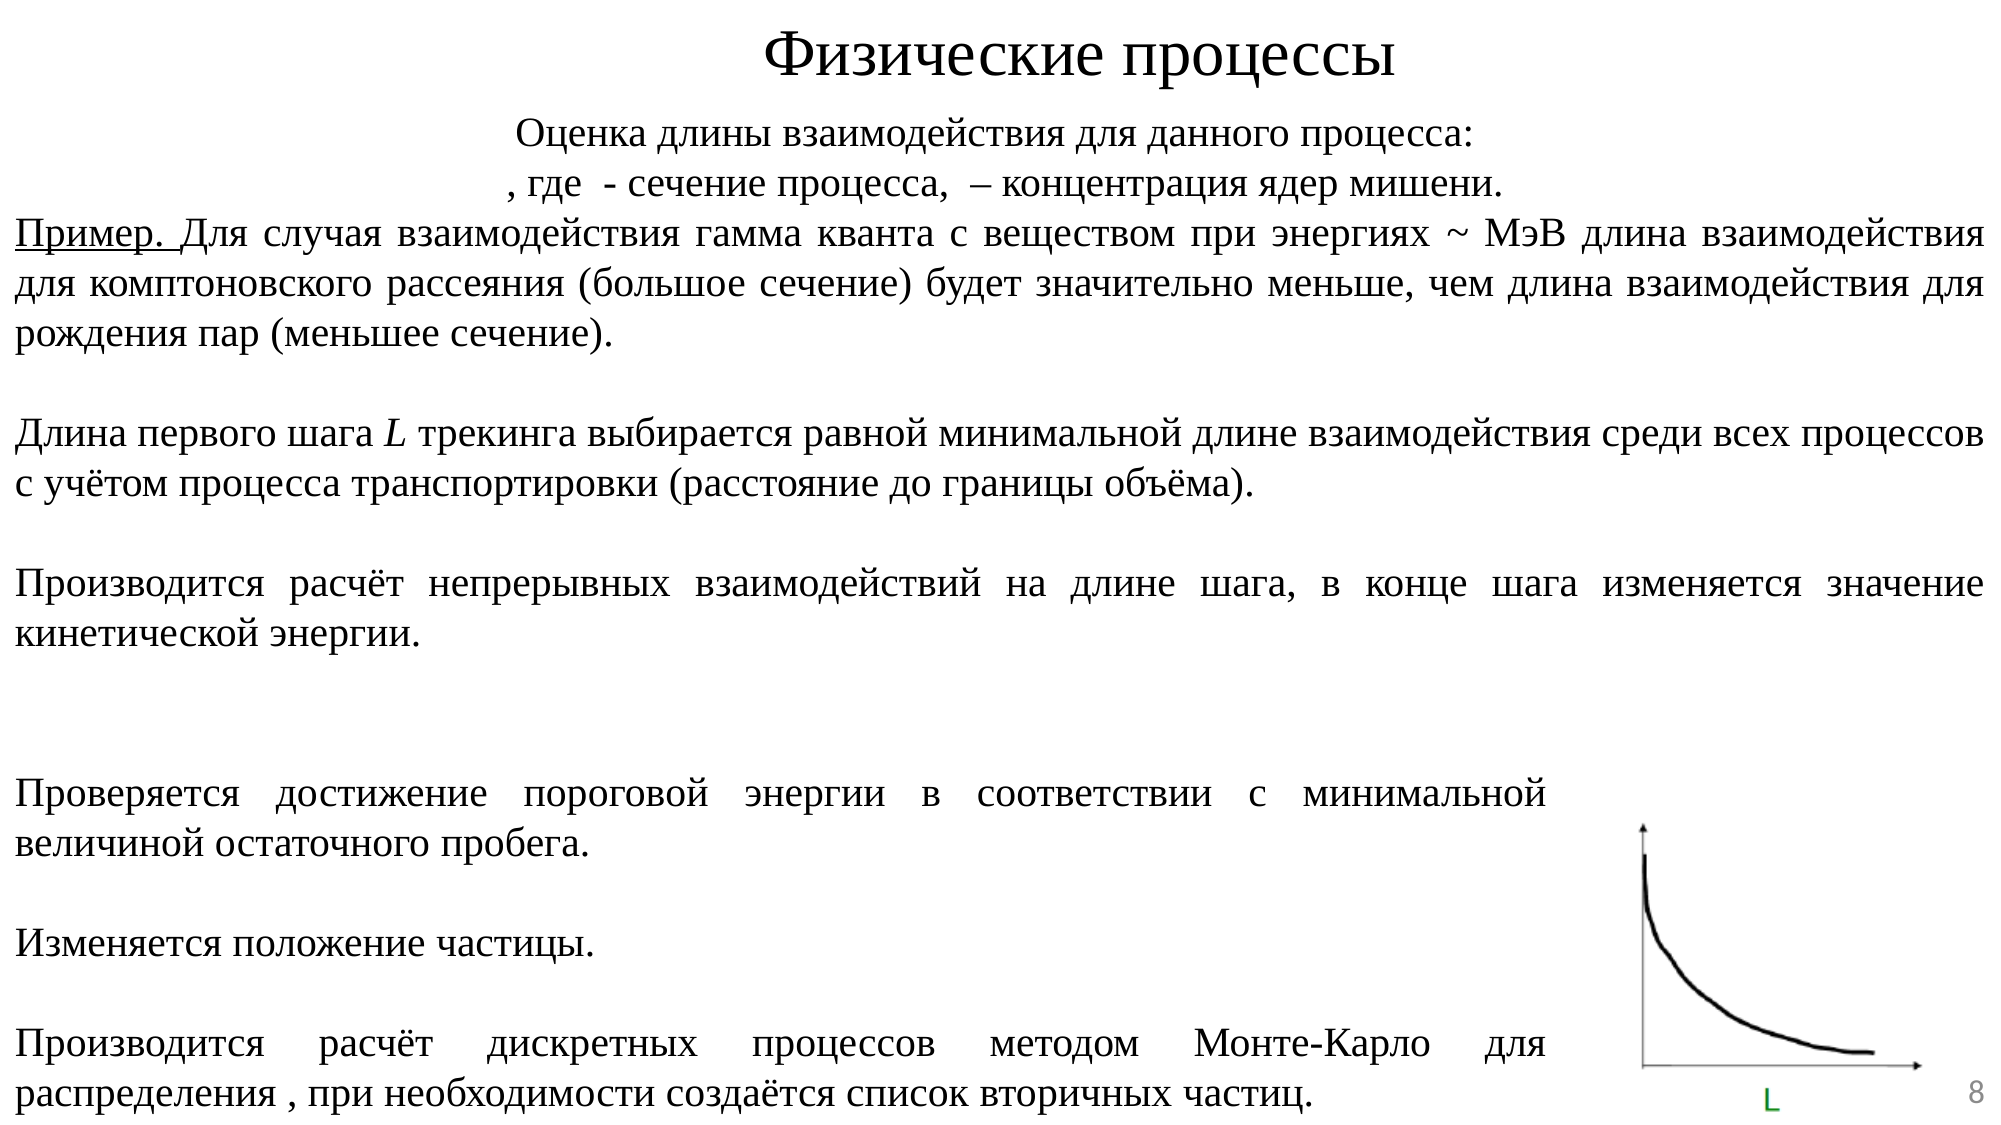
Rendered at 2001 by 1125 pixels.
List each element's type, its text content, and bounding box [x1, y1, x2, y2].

slide_number 8 [1938, 1059, 2000, 1120]
picture [1577, 803, 1938, 1125]
text_box Физические процессы [677, 1, 1483, 96]
